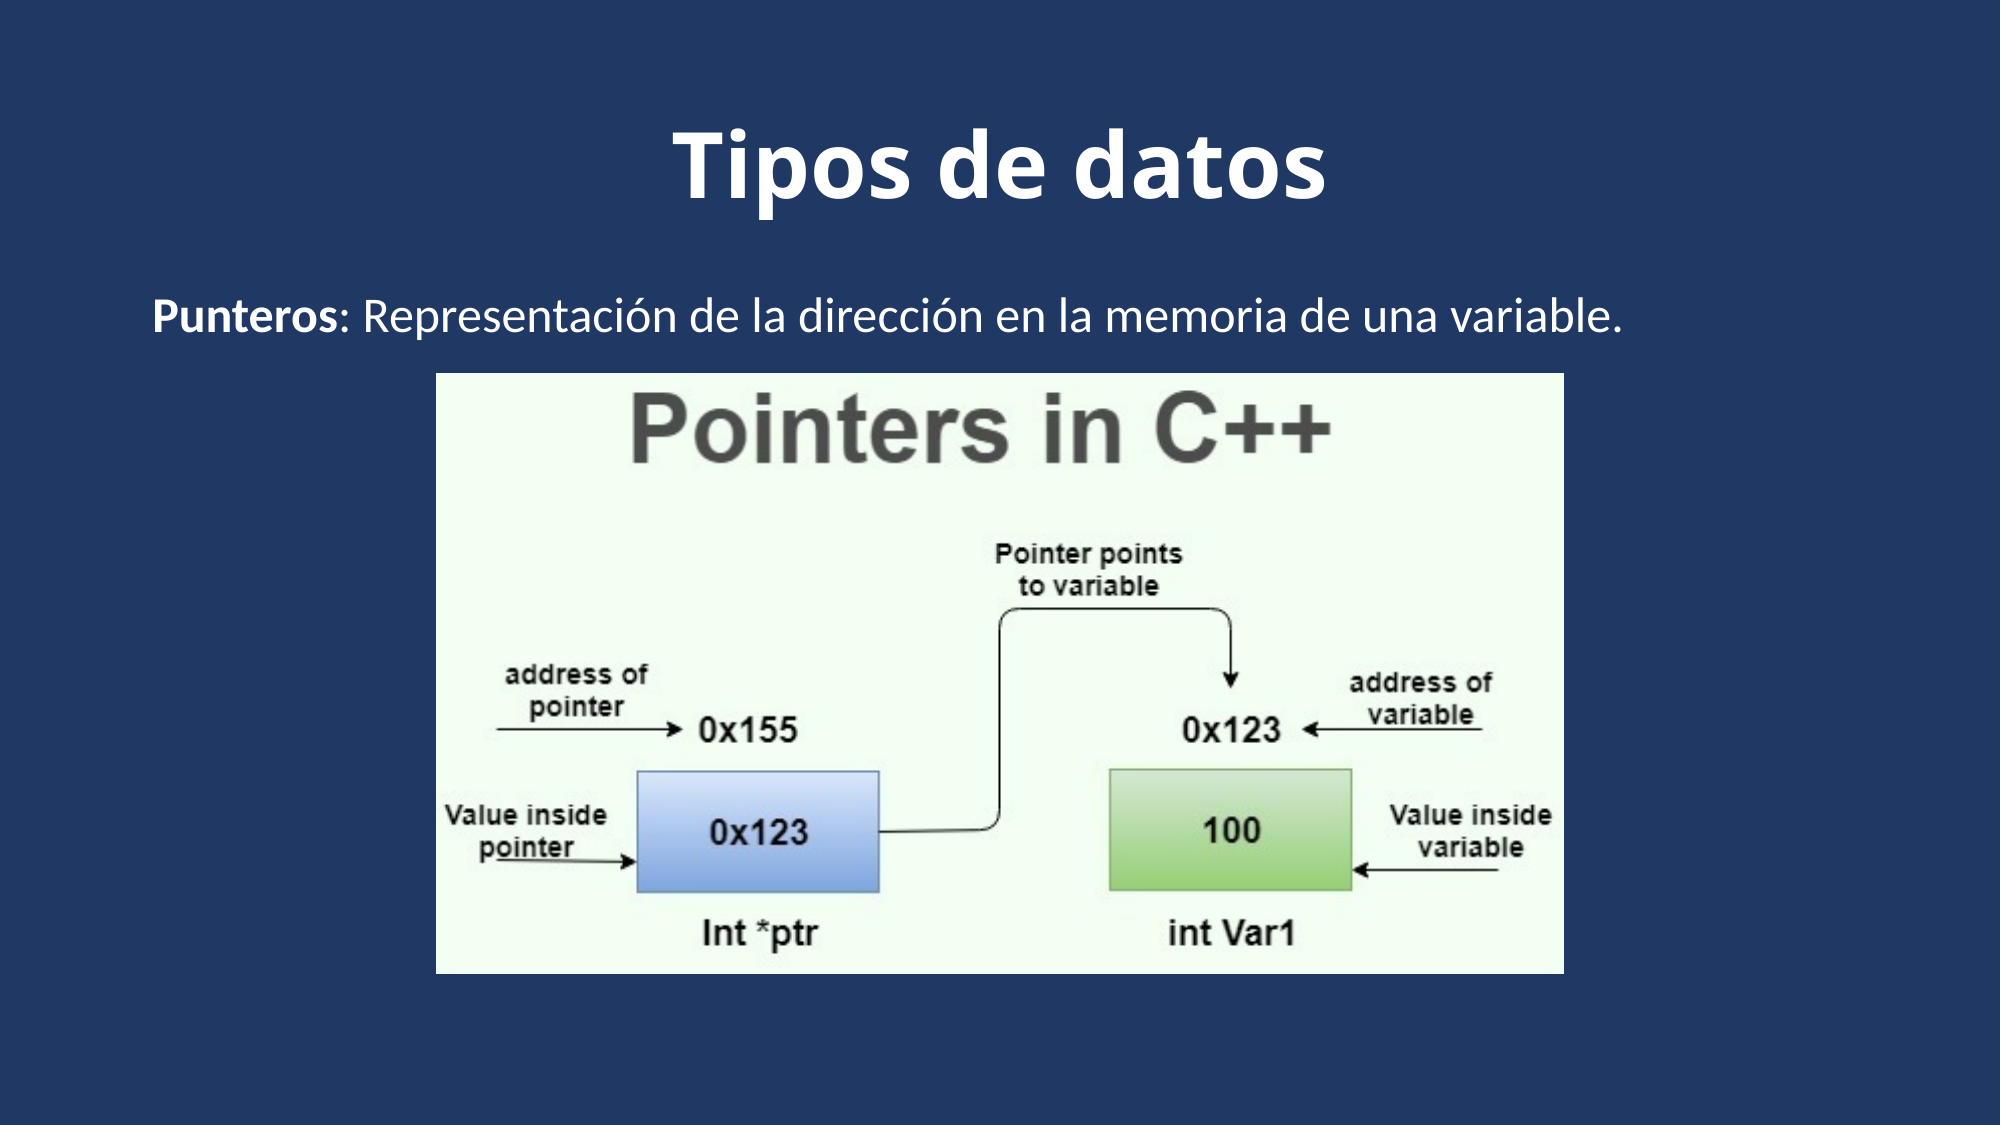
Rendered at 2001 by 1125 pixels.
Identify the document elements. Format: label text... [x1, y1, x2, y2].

picture [436, 373, 1564, 974]
list Punteros: Representación de la dirección en la memoria de una variable. [137, 282, 1863, 1066]
title Tipos de datos [137, 59, 1863, 278]
